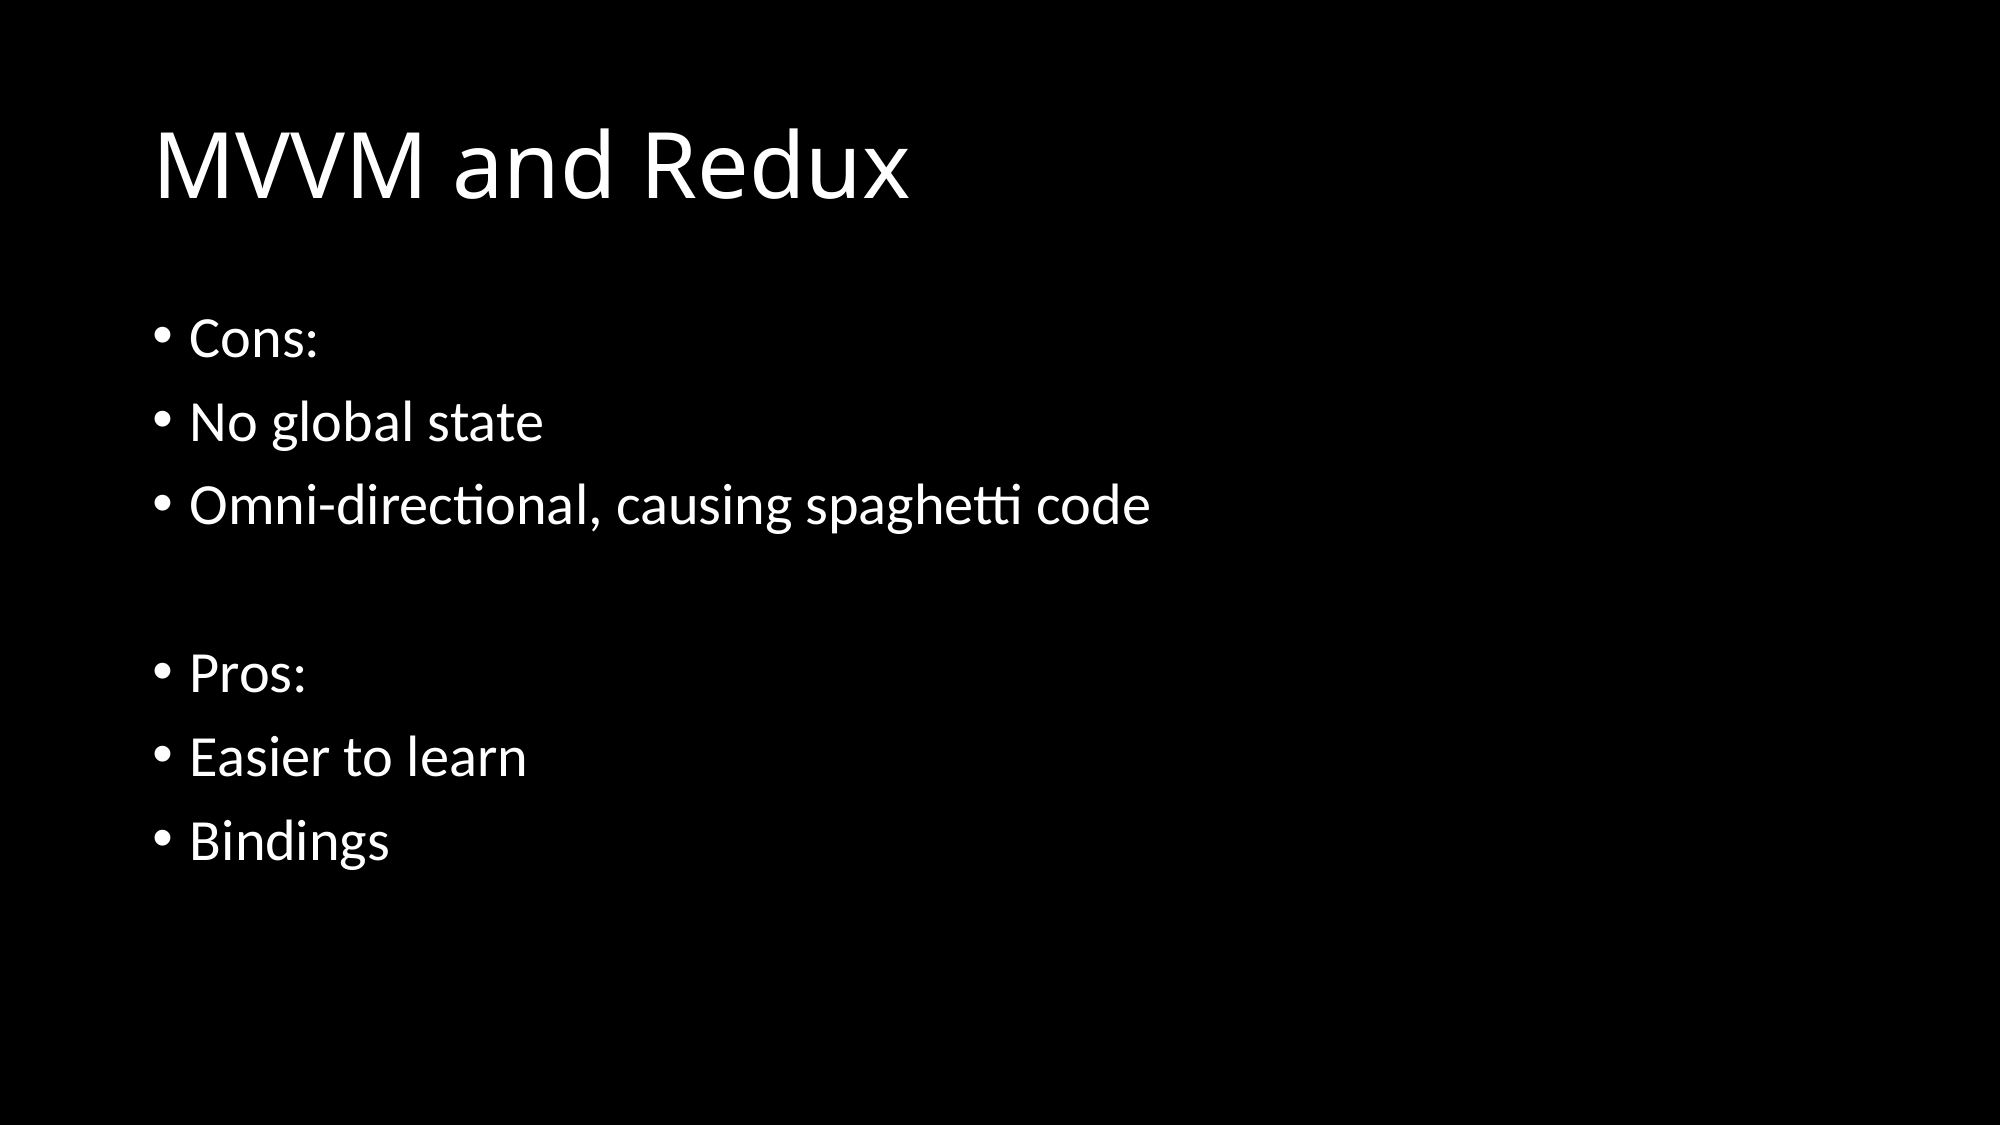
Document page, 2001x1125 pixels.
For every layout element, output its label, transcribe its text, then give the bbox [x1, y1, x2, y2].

list Cons: No global state Omni-directional, causing spaghetti code Pros: Easier to learn Bindings [137, 299, 1863, 1014]
title MVVM and Redux [137, 59, 1863, 278]
